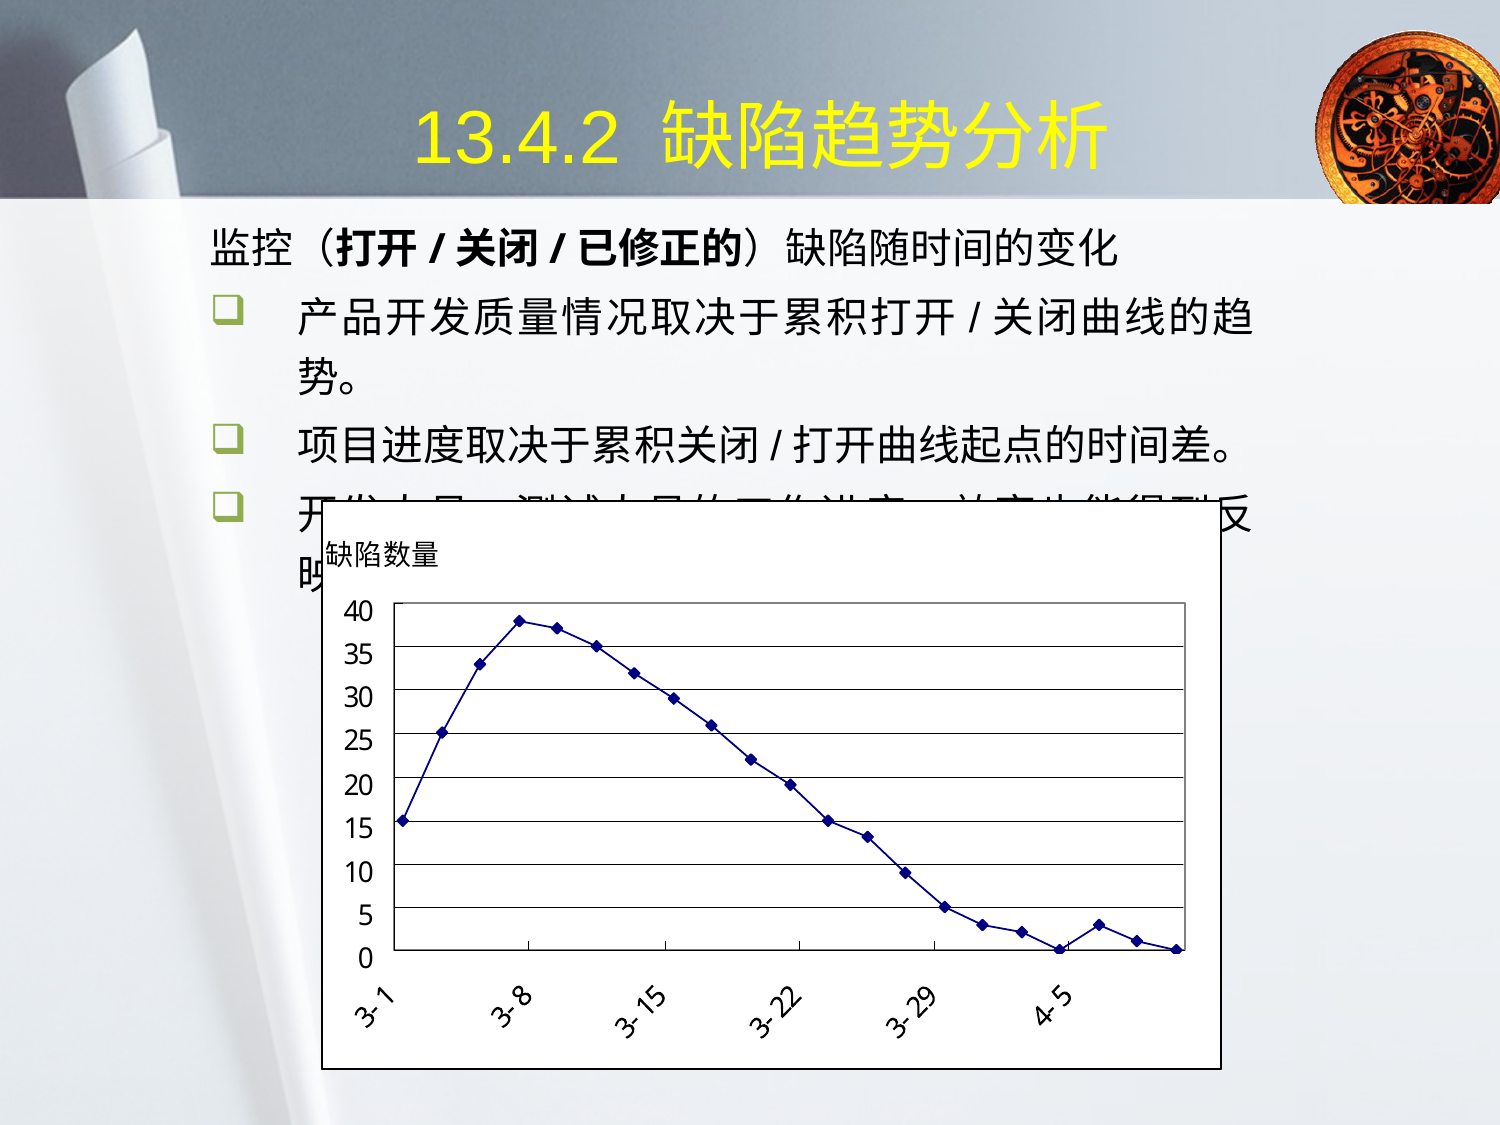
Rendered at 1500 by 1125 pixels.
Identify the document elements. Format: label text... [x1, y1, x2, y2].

picture [0, 0, 1500, 204]
list 监控（打开/关闭/已修正的）缺陷随时间的变化 产品开发质量情况取决于累积打开/关闭曲线的趋势。 项目进度取决于累积关闭/打开曲线起点的时间差。 开发人员、测试人员的工作进度、效率也能得到反映 [194, 219, 1270, 532]
title 13.4.2 缺陷趋势分析 [277, 42, 1217, 179]
picture [312, 491, 1233, 1079]
